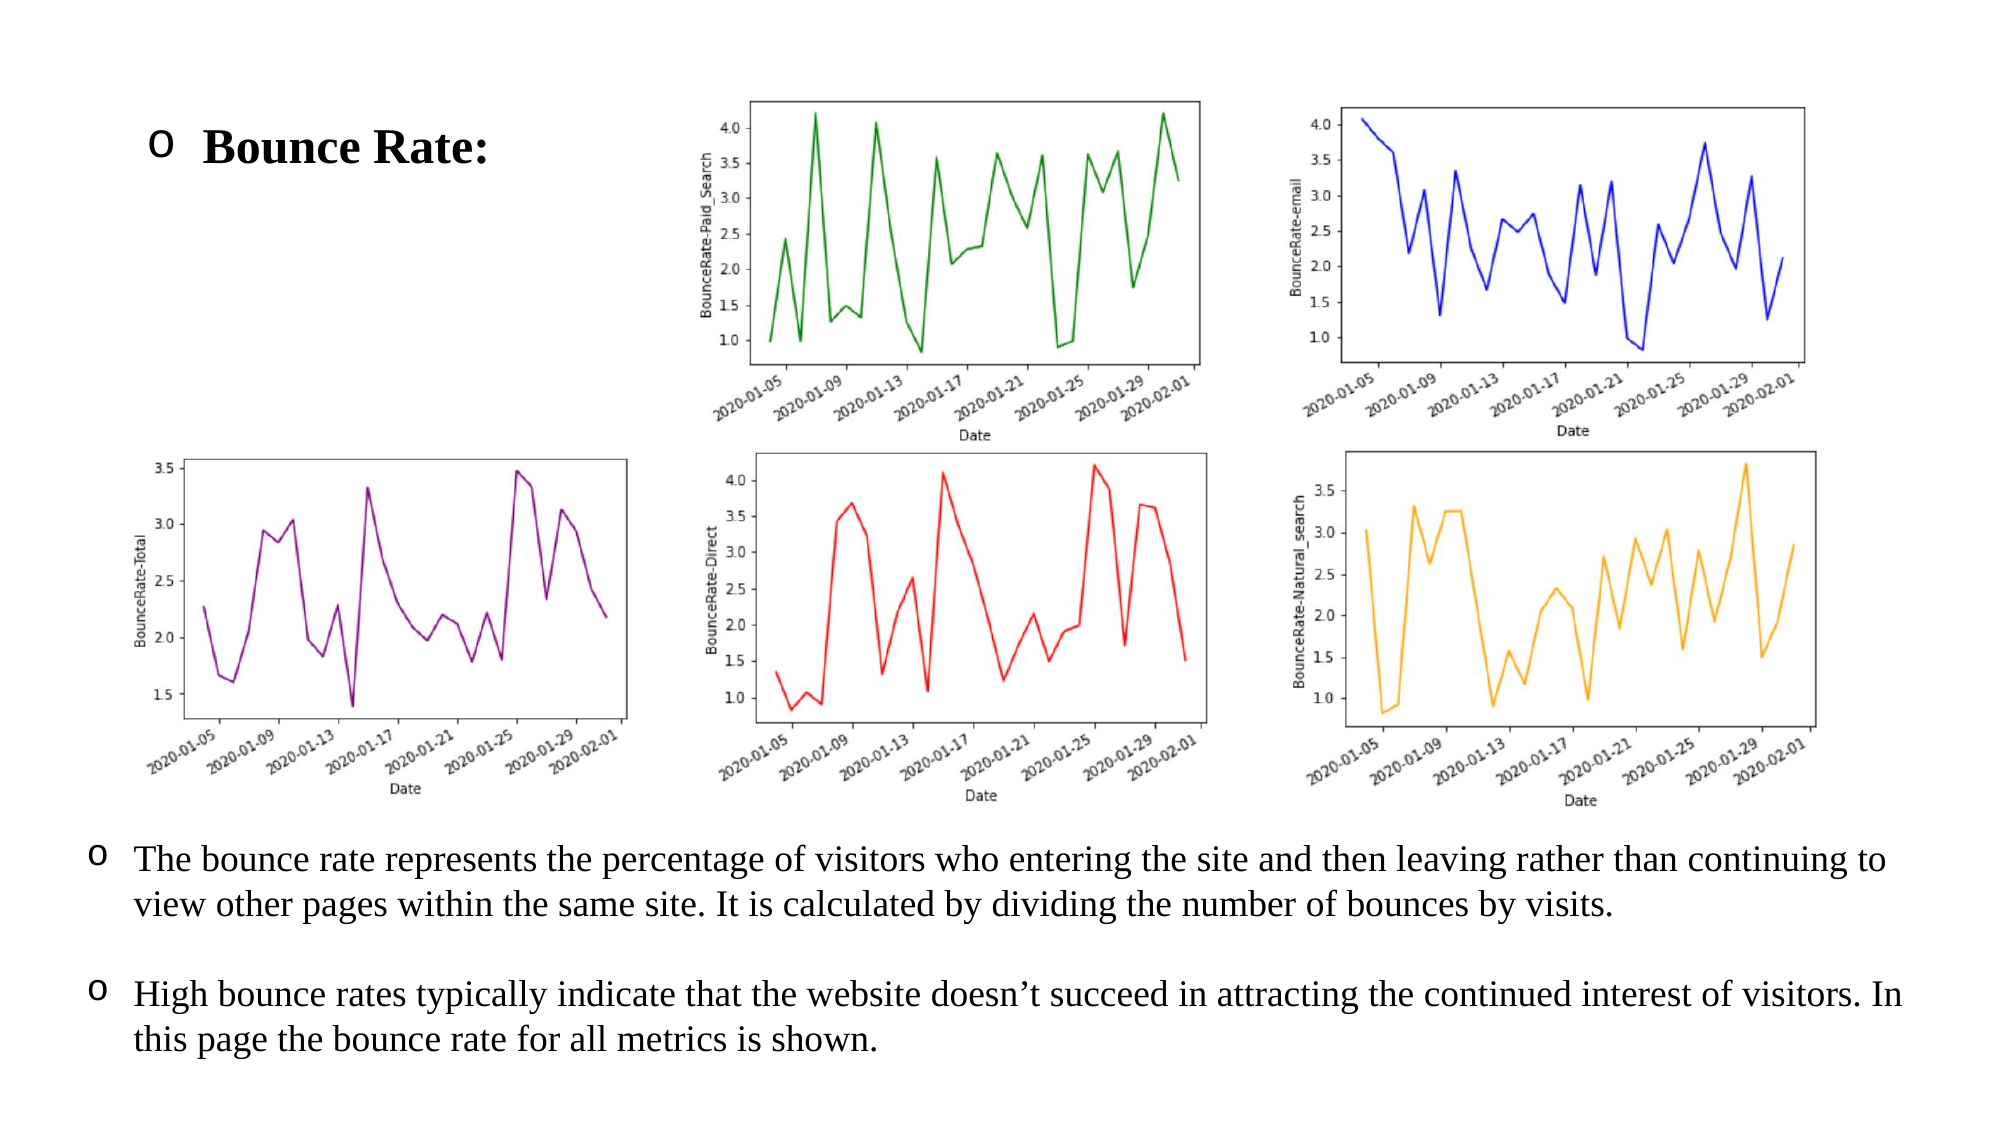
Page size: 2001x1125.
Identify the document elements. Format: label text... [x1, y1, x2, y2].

text_box The bounce rate represents the percentage of visitors who entering the site and then leaving rather than continuing to view other pages within the same site. It is calculated by dividing the number of bounces by visits. High bounce rates typically indicate that the website doesn’t succeed in attracting the continued interest of visitors. In this page the bounce rate for all metrics is shown. [71, 826, 1951, 1066]
text_box Bounce Rate: [131, 106, 506, 227]
picture [695, 98, 1214, 811]
picture [1285, 97, 1821, 809]
picture [129, 454, 636, 801]
